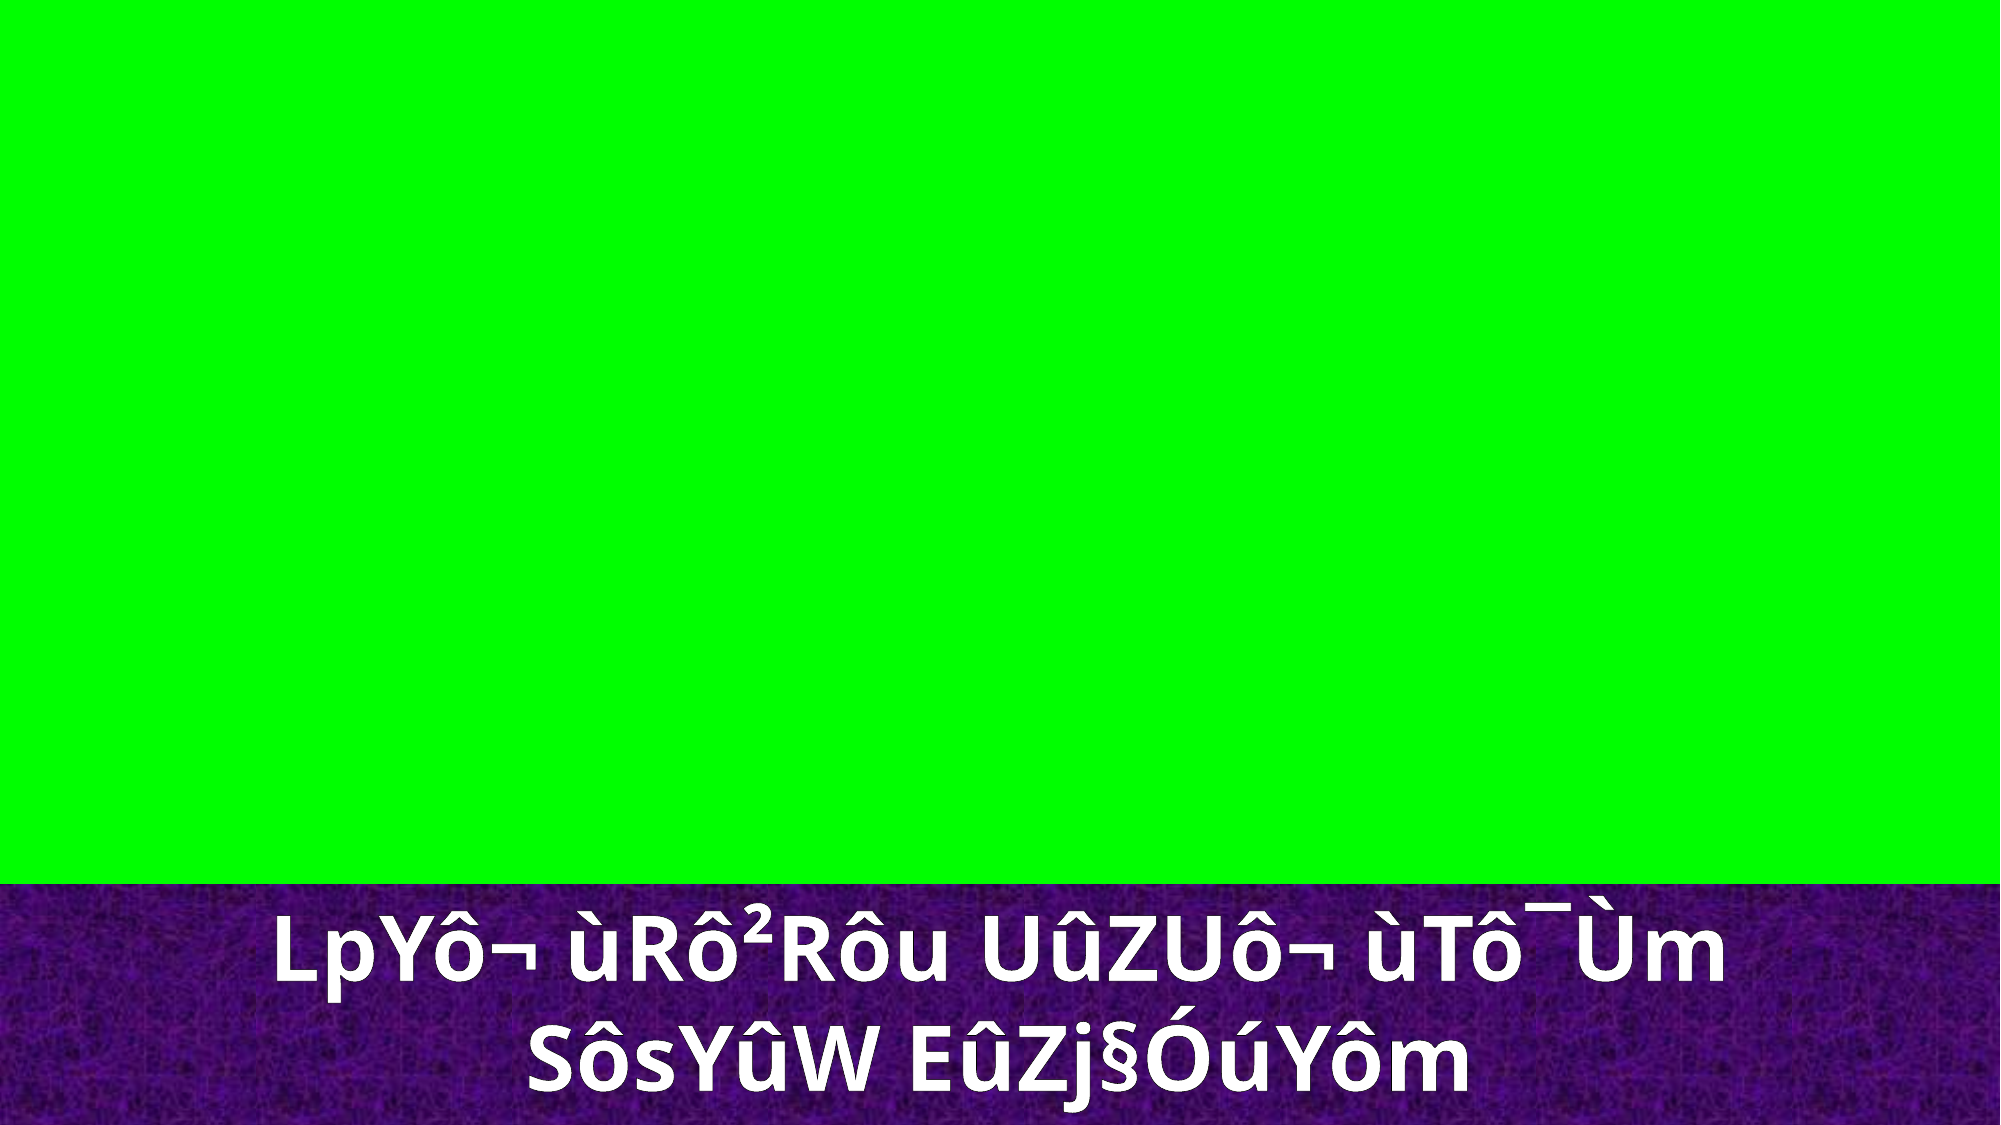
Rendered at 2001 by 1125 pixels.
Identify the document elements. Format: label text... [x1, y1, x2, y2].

text_box [0, 884, 2000, 1125]
text_box LpYô¬ ùRô²Rôu UûZUô¬ ùTô¯Ùm SôsYûW EûZj§ÓúYôm [161, 882, 1839, 1117]
